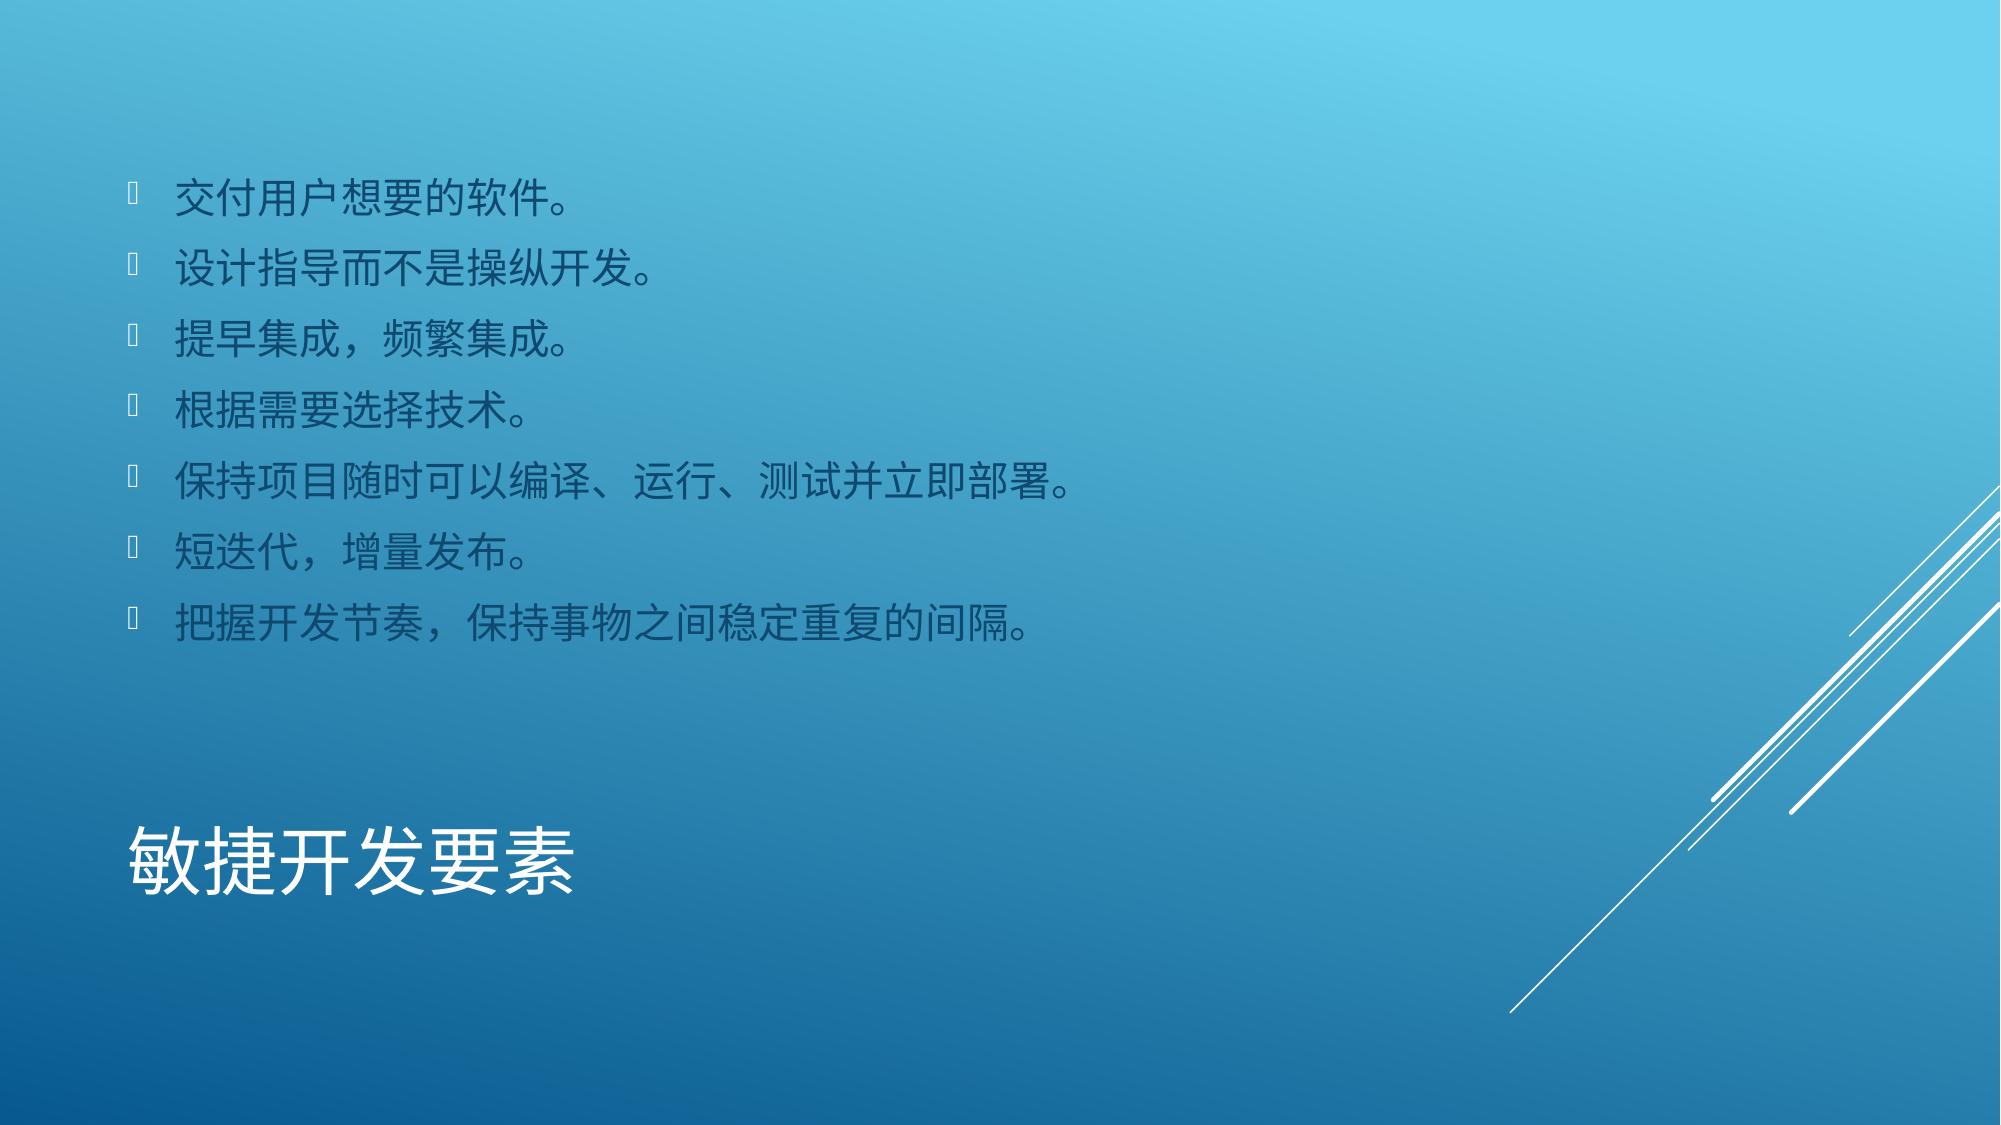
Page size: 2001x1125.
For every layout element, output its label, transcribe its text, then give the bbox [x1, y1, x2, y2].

list 交付用户想要的软件。 设计指导而不是操纵开发。 提早集成，频繁集成。 根据需要选择技术。 保持项目随时可以编译、运行、测试并立即部署。 短迭代，增量发布。 把握开发节奏，保持事物之间稳定重复的间隔。 [112, 112, 1513, 706]
title 敏捷开发要素 [112, 736, 1513, 984]
